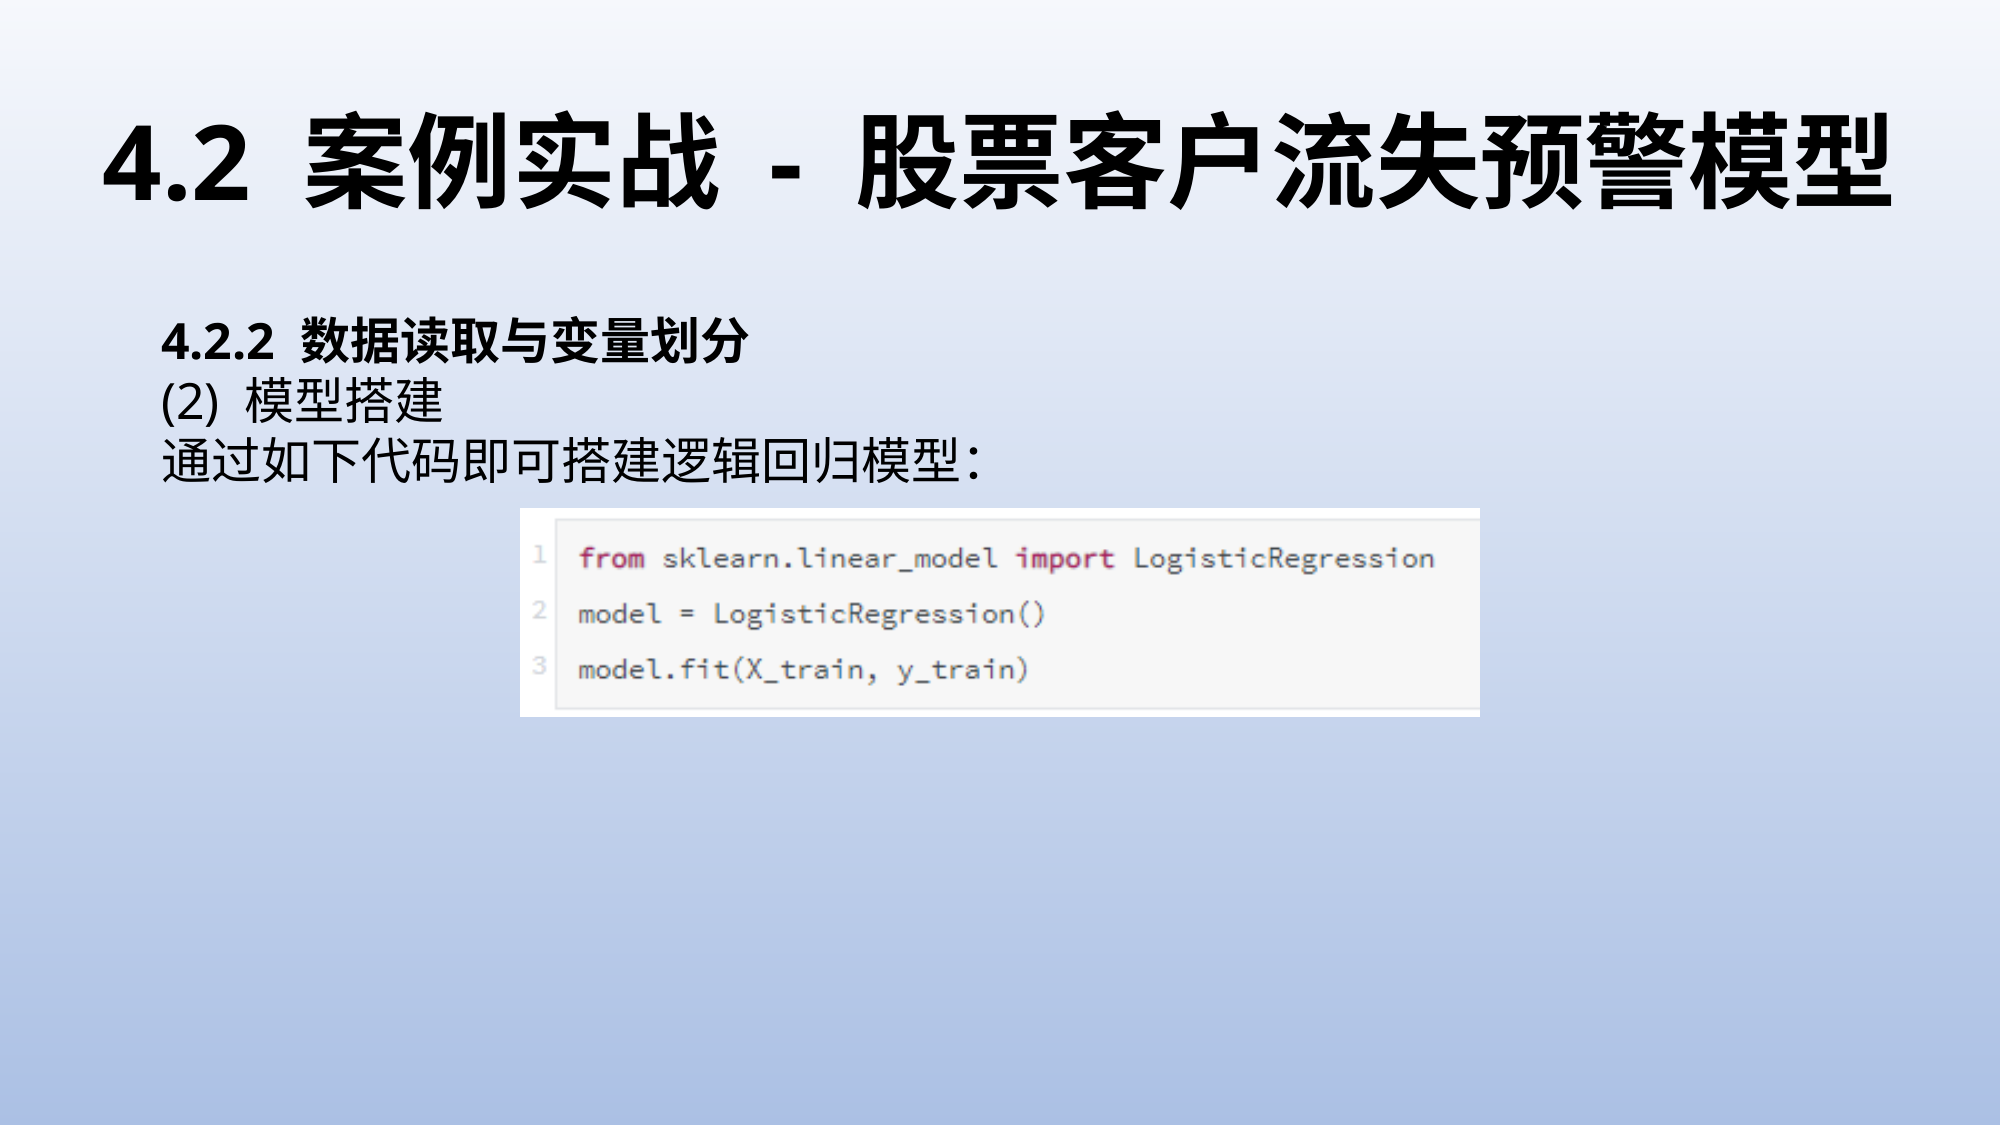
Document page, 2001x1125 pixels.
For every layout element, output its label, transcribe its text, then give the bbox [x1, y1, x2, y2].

picture [520, 508, 1480, 717]
text_box 4.2.2 数据读取与变量划分 (2) 模型搭建 通过如下代码即可搭建逻辑回归模型： [146, 301, 1854, 497]
text_box 4.2 案例实战 - 股票客户流失预警模型 [87, 88, 1913, 229]
